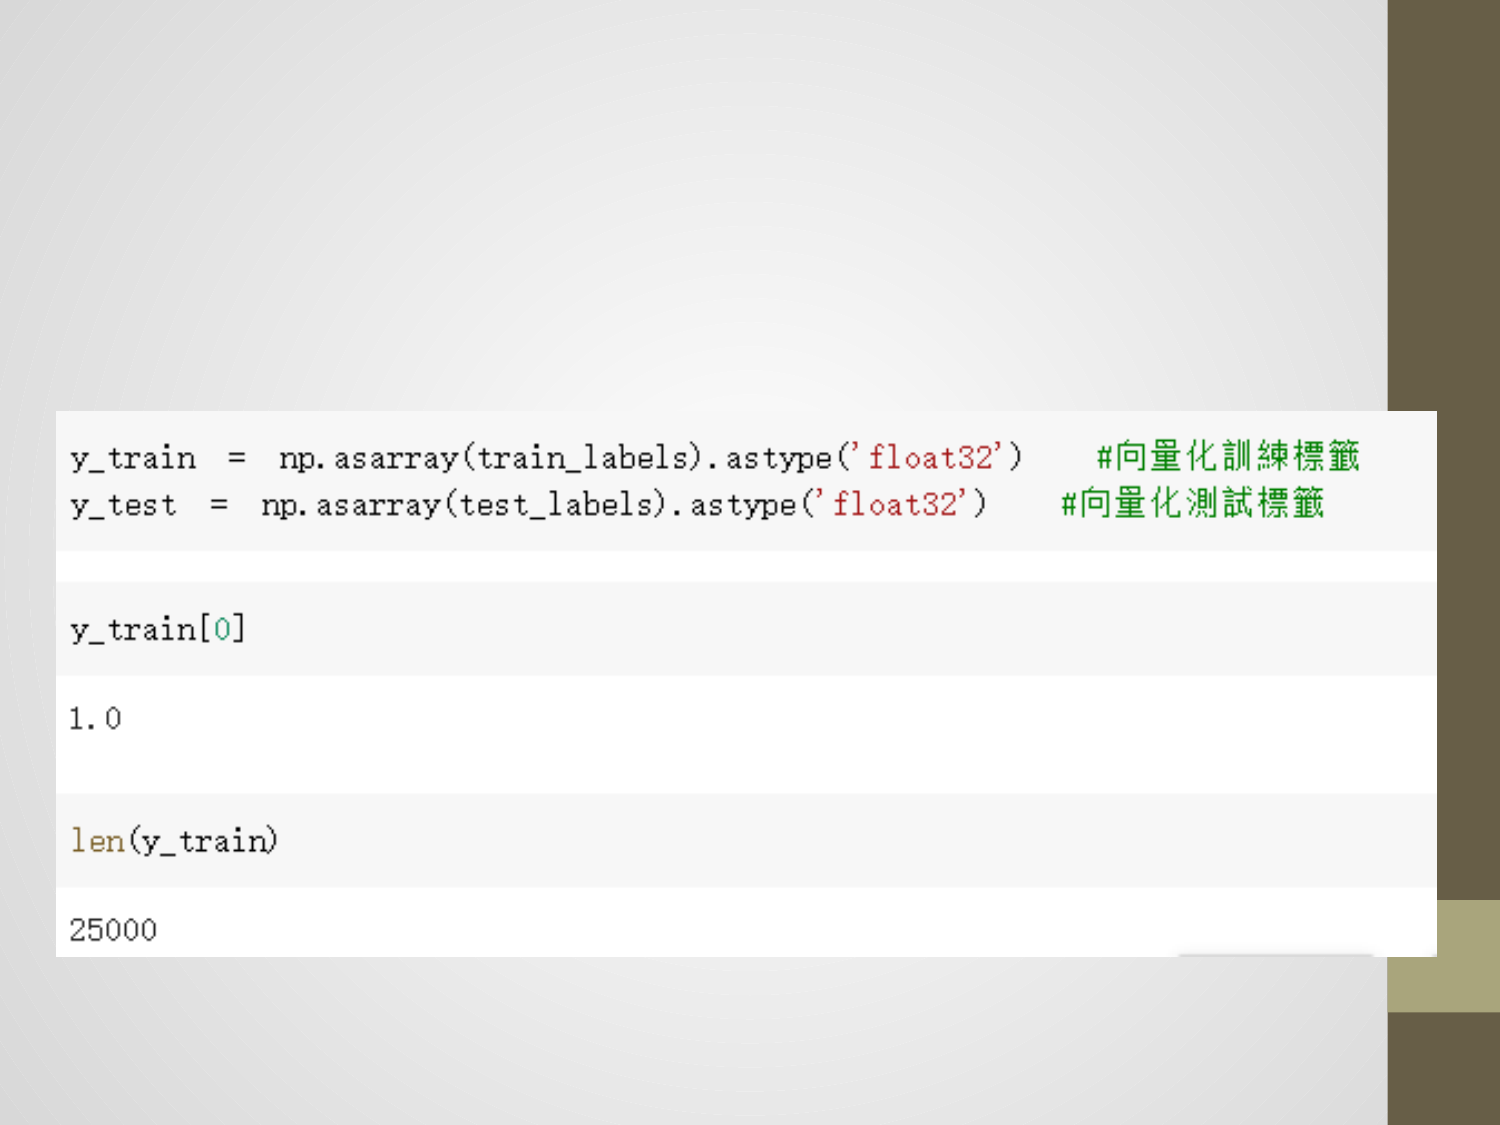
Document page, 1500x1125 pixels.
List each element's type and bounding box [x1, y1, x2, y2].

picture [55, 411, 1437, 958]
